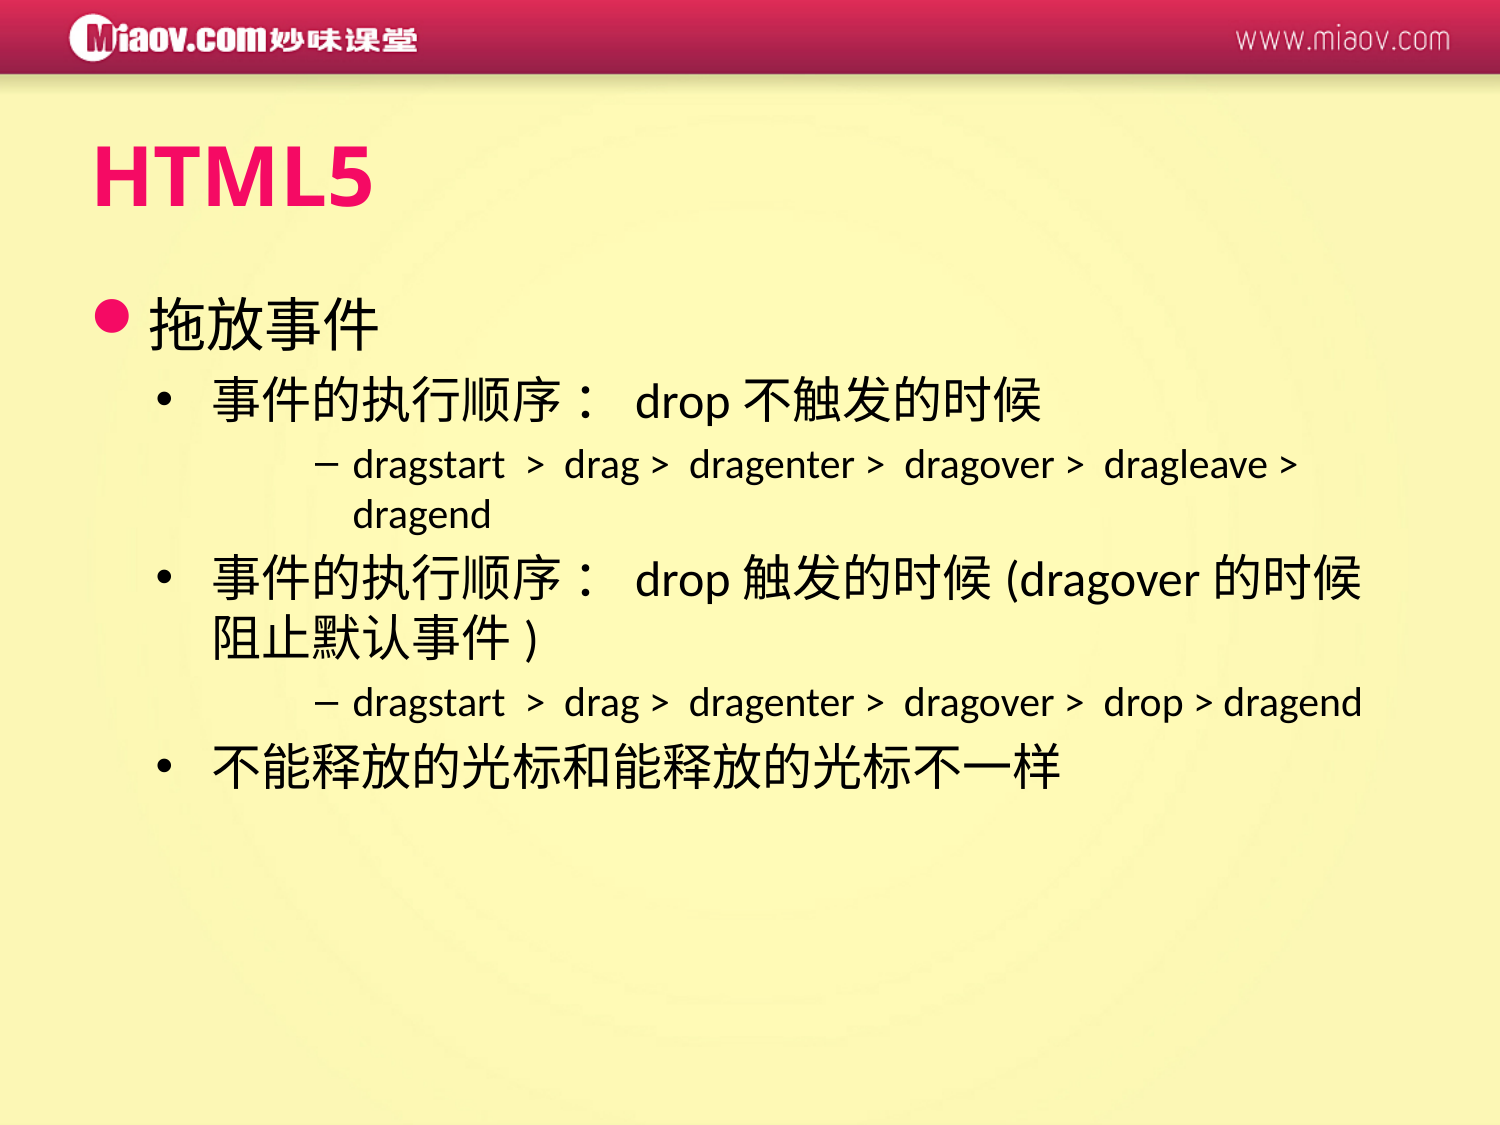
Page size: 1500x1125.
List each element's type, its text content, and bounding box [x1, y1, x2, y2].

picture [0, 0, 1500, 1125]
list 拖放事件 事件的执行顺序 ：drop不触发的时候 dragstart > drag > dragenter > dragover > dragleave > dragend 事件的执行顺序 ：drop触发的时候(dragover的时候阻止默认事件) dragstart > drag > dragenter > dragover > drop > dragend 不能释放的光标和能释放的光标不一样 [74, 280, 1426, 1024]
title HTML5 [74, 79, 1426, 268]
